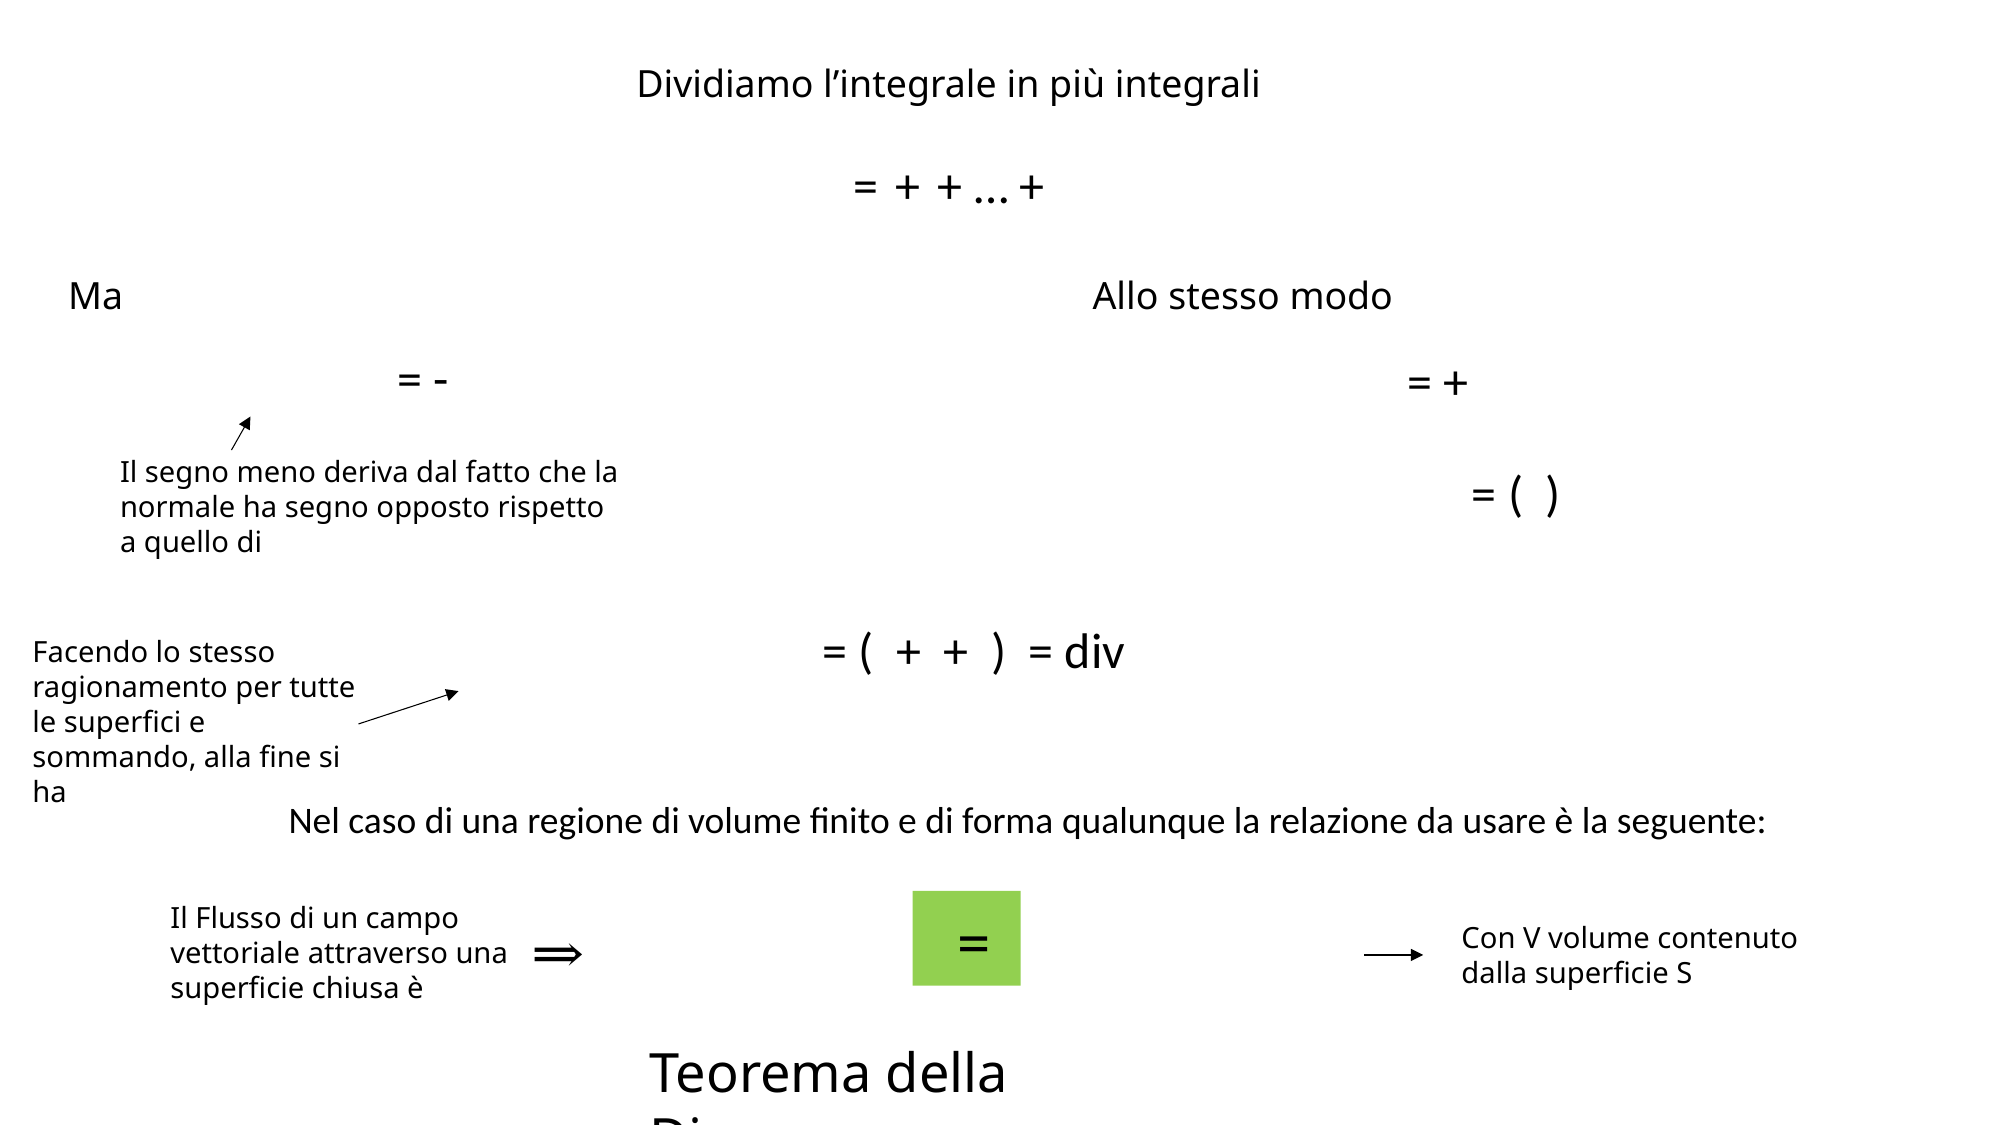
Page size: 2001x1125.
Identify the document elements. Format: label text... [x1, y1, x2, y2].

text_box Teorema della Divergenza [634, 1030, 1303, 1125]
text_box Il Flusso di un campo vettoriale attraverso una superficie chiusa è [155, 891, 551, 1012]
text_box Ma [53, 264, 138, 325]
text_box Facendo lo stesso ragionamento per tutte le superfici e sommando, alla fine si ha [17, 626, 392, 816]
text_box Nel caso di una regione di volume finito e di forma qualunque la relazione da usare è la seguente: [273, 788, 1784, 849]
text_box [231, 416, 251, 450]
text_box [358, 691, 459, 724]
text_box Allo stesso modo [1077, 264, 1744, 325]
text_box Con V volume contenuto dalla superficie S [1446, 912, 1848, 997]
text_box Dividiamo l’integrale in più integrali [621, 52, 1277, 113]
